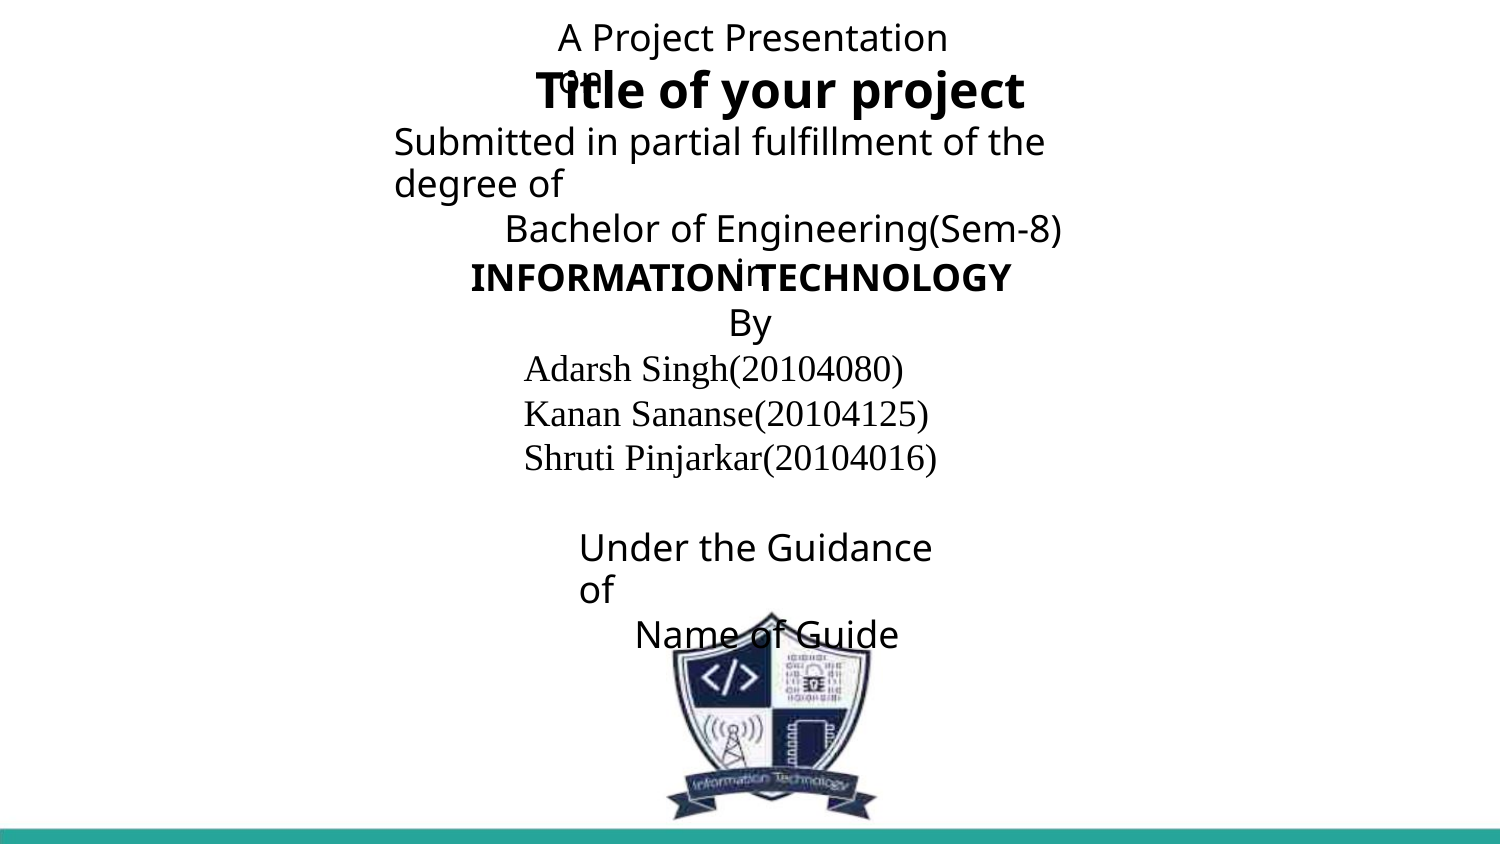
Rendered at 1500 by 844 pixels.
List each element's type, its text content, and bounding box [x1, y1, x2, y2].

text_box INFORMATION TECHNOLOGY By [470, 257, 1057, 345]
text_box Under the Guidance of Name of Guide [578, 527, 946, 656]
text_box A Project Presentation on [558, 17, 965, 63]
text_box Title of your project Submitted in partial fulfillment of the degree of Bachelor of Engineering(Sem-8) in [393, 63, 1131, 294]
text_box Adarsh Singh(20104080) Kanan Sananse(20104125) Shruti Pinjarkar(20104016) [523, 347, 1001, 479]
text_box [0, 0, 1500, 844]
